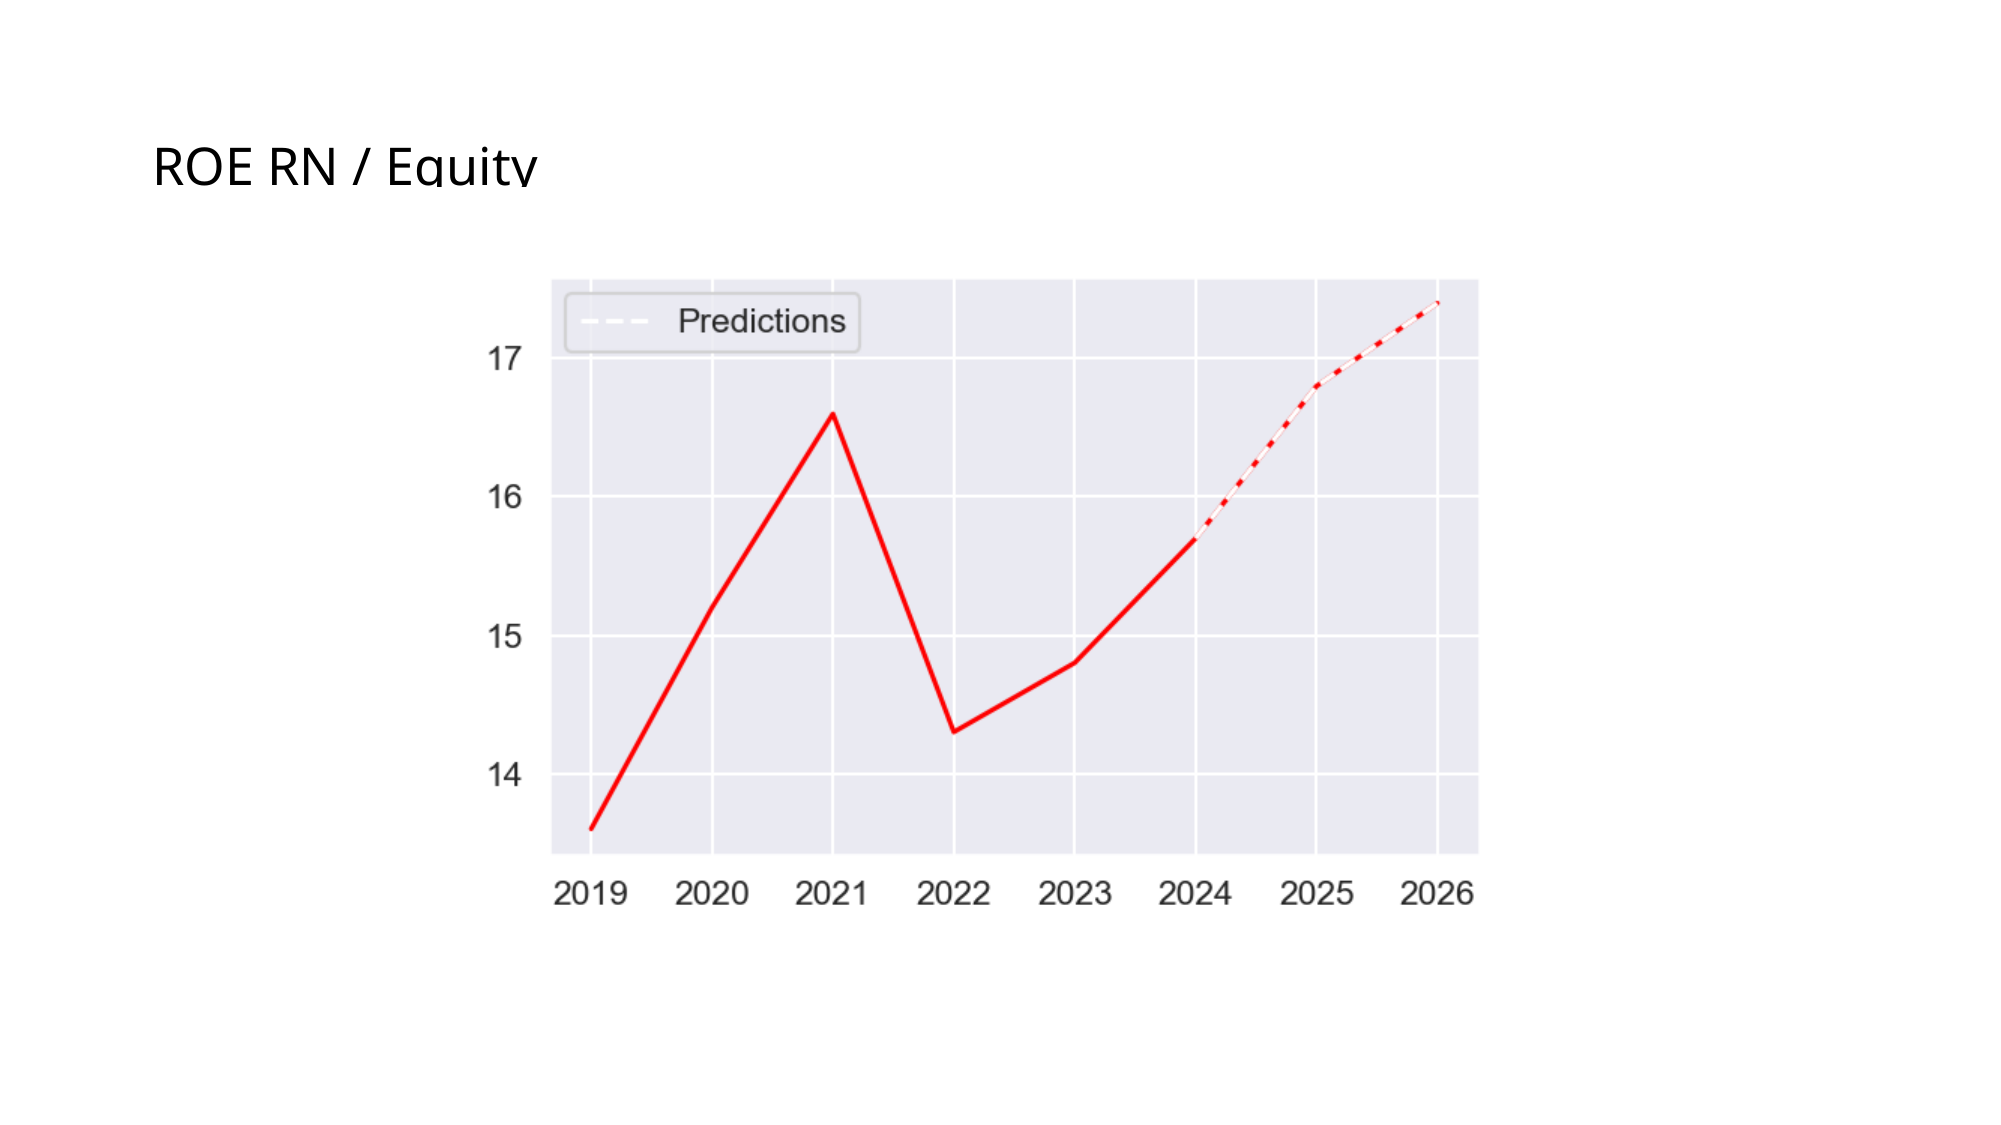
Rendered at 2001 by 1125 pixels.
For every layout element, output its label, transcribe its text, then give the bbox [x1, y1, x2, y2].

title ROE RN / Equity [137, 59, 1863, 278]
picture [399, 187, 1600, 938]
